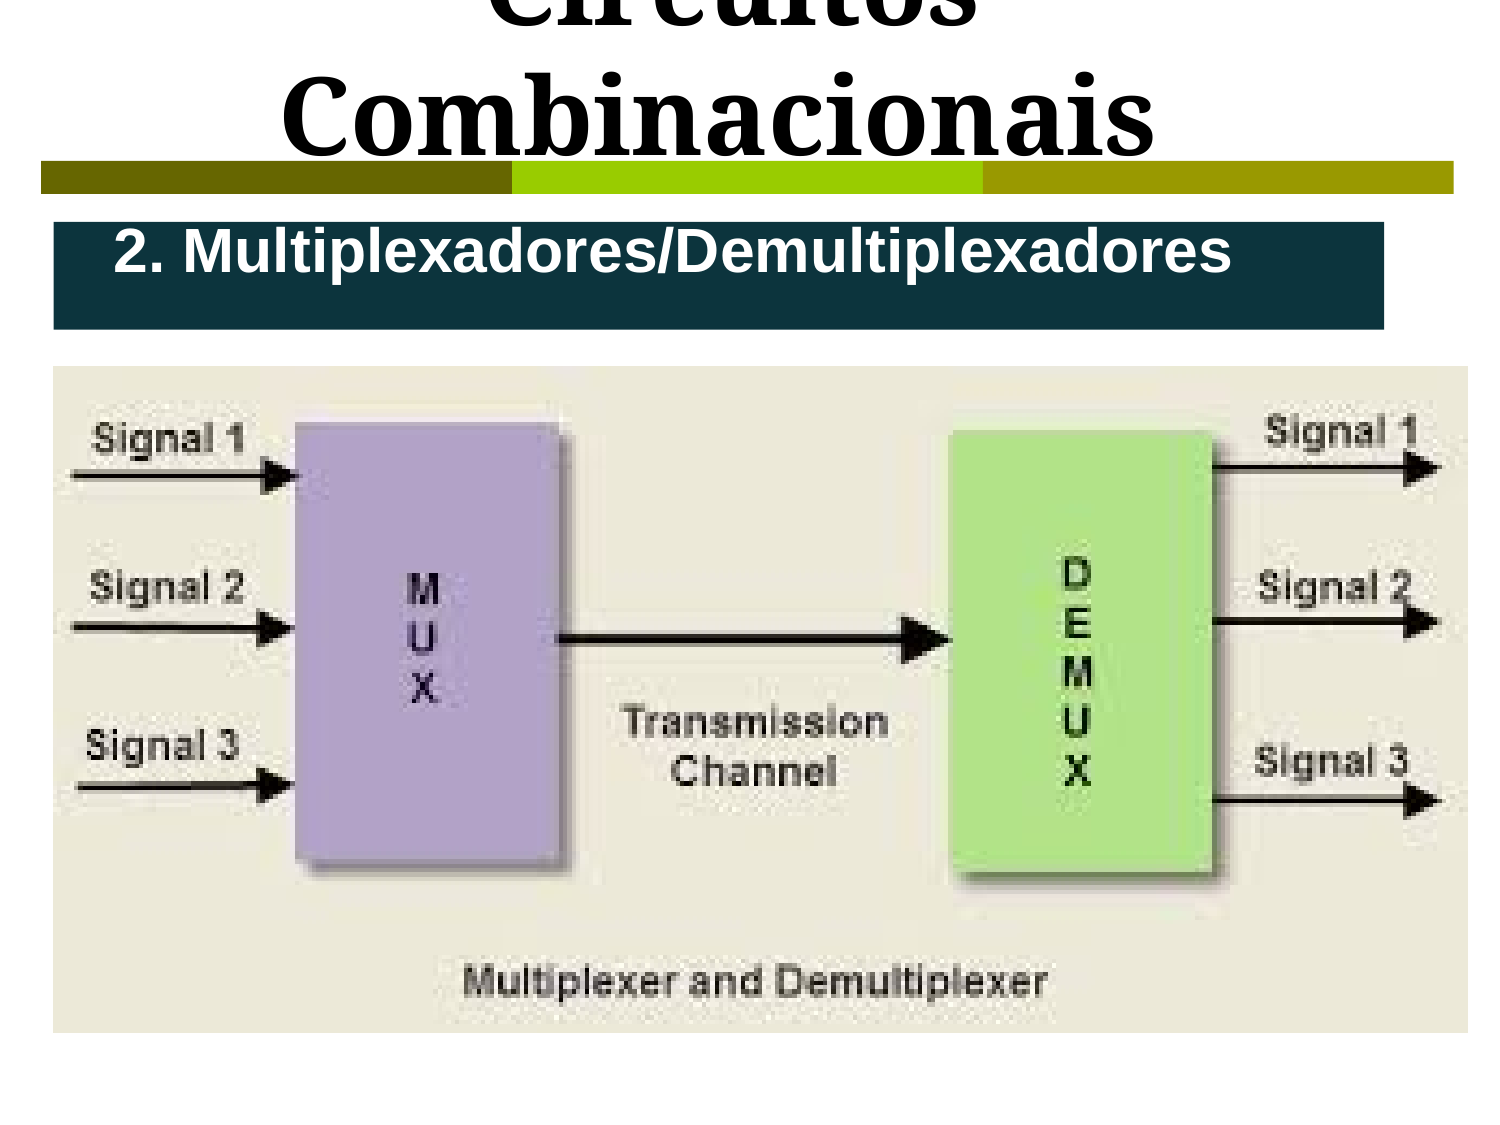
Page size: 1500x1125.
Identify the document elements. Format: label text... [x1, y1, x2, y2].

text_box 2. Multiplexadores/Demultiplexadores [53, 221, 1385, 330]
title Circuitos Combinacionais [41, 42, 1424, 185]
picture [53, 366, 1468, 1033]
